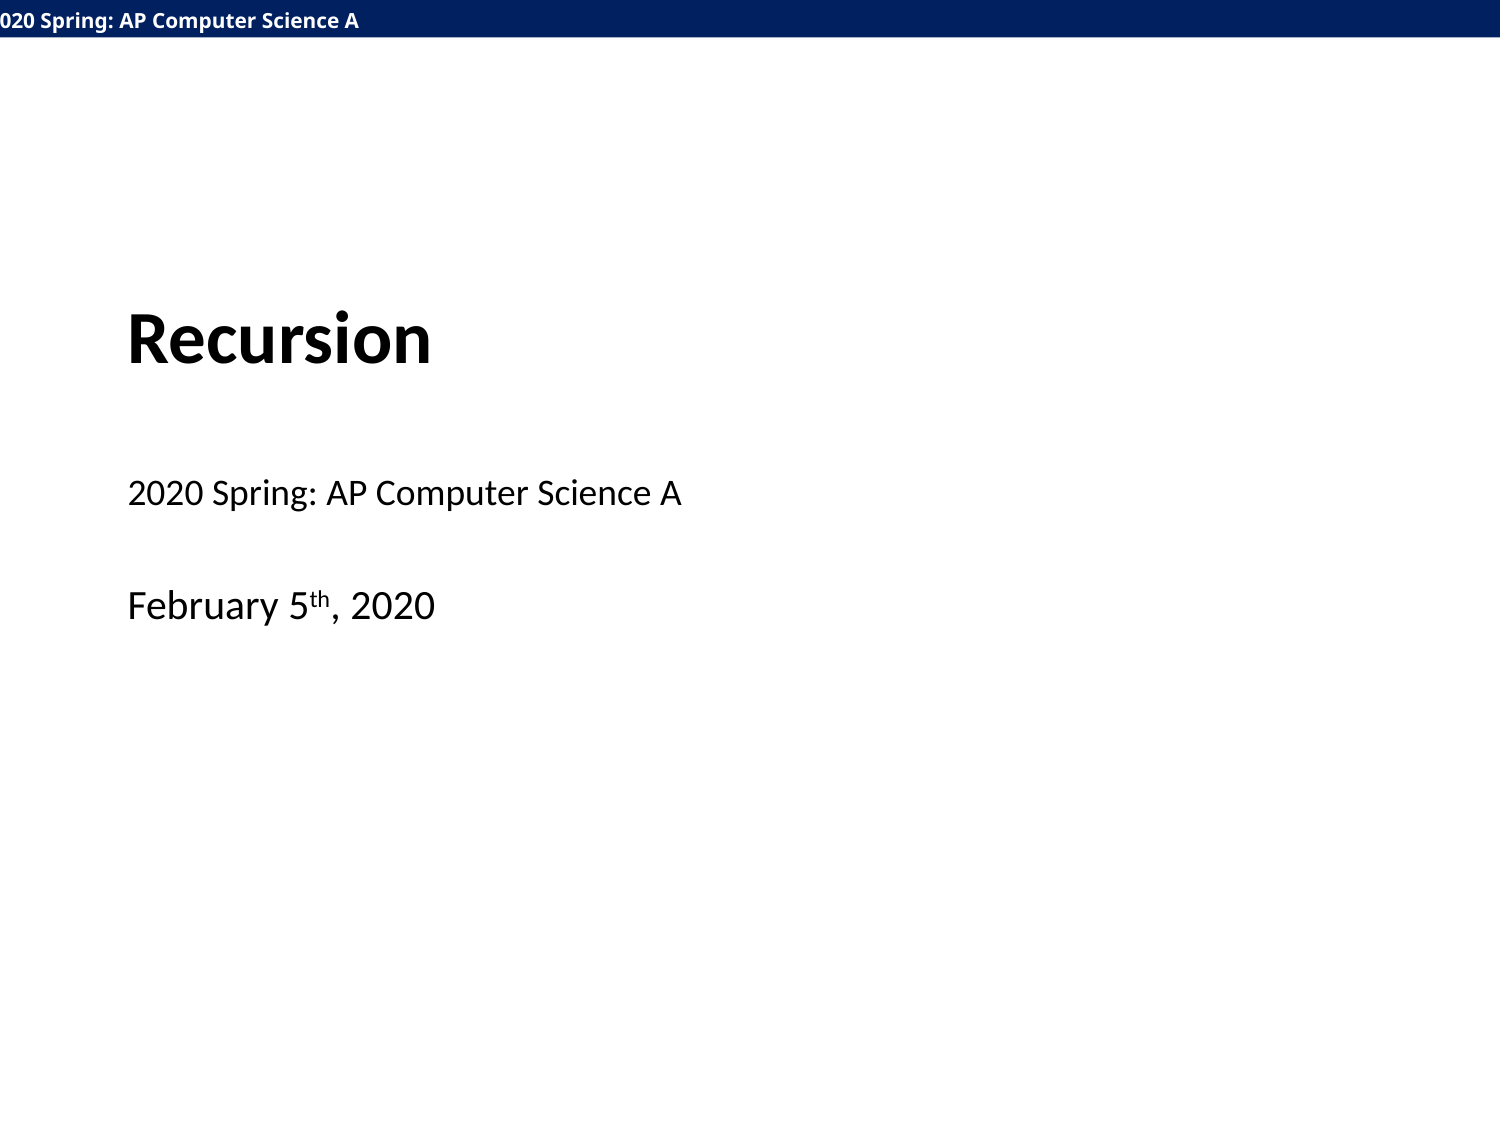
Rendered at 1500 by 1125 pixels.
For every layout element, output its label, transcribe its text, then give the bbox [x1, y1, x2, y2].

text_box Recursion 2020 Spring: AP Computer Science A [112, 280, 1388, 522]
text_box February 5th, 2020 [112, 570, 1373, 637]
